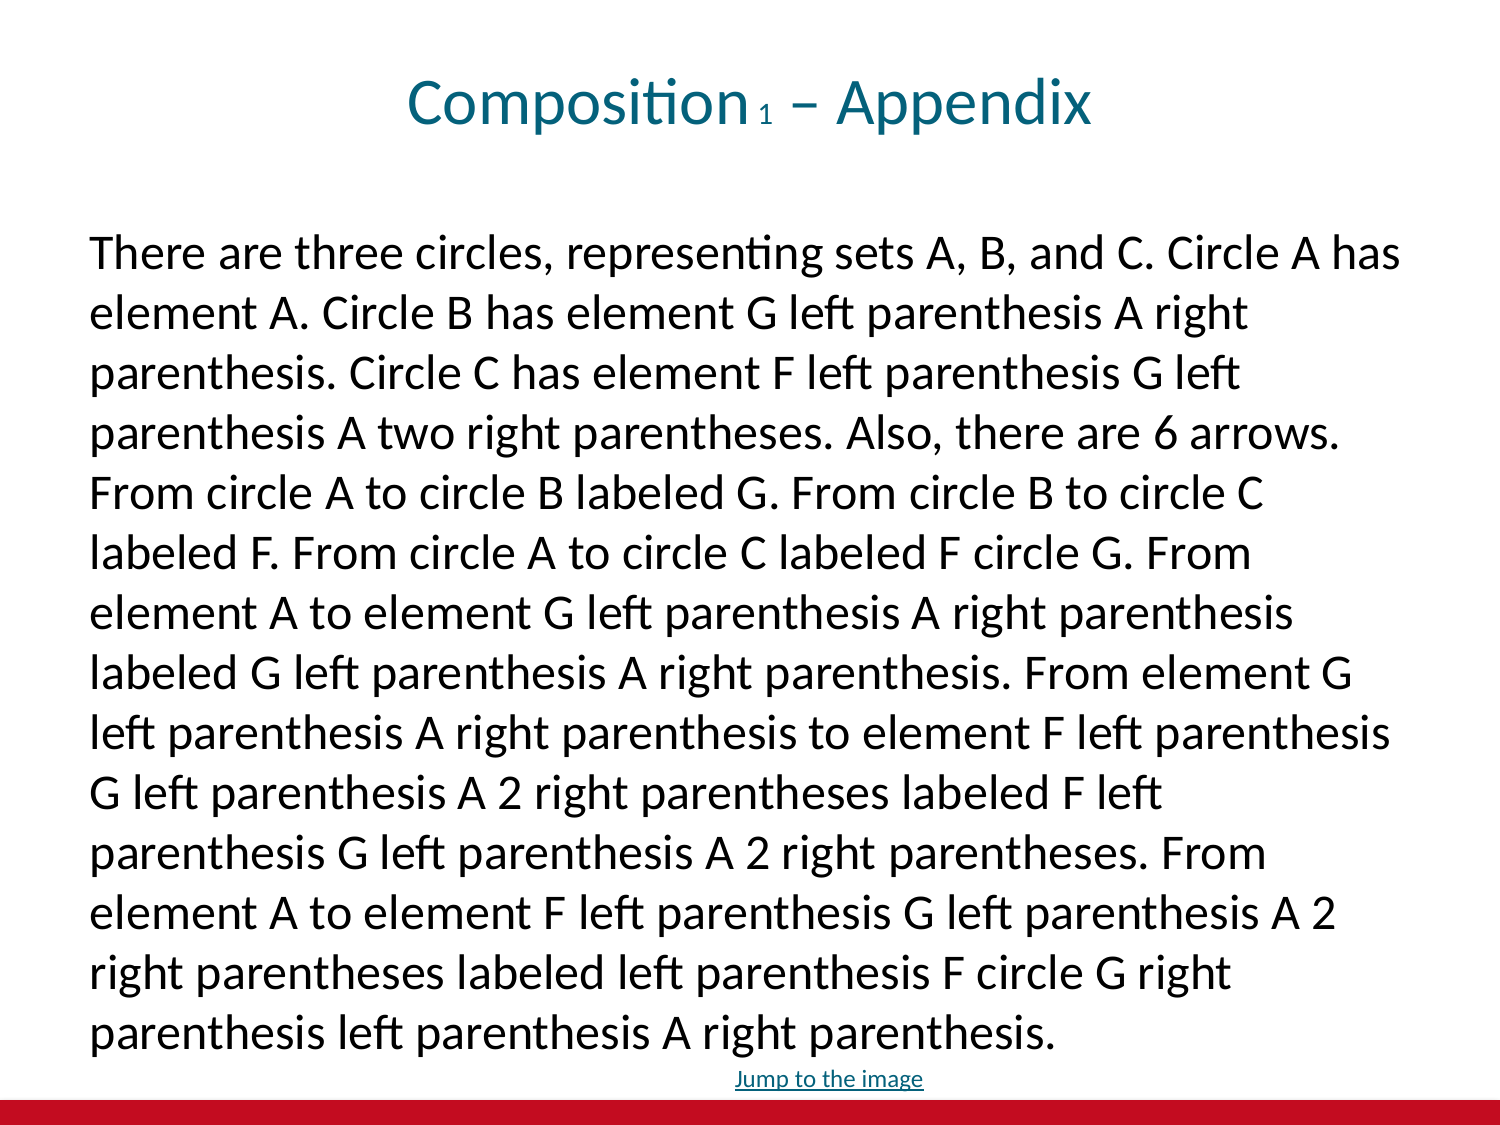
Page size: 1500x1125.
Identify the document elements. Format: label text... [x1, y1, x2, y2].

list There are three circles, representing sets A, B, and C. Circle A has element A. Circle B has element G left parenthesis A right parenthesis. Circle C has element F left parenthesis G left parenthesis A two right parentheses. Also, there are 6 arrows. From circle A to circle B labeled G. From circle B to circle C labeled F. From circle A to circle C labeled F circle G. From element A to element G left parenthesis A right parenthesis labeled G left parenthesis A right parenthesis. From element G left parenthesis A right parenthesis to element F left parenthesis G left parenthesis A 2 right parentheses labeled F left parenthesis G left parenthesis A 2 right parentheses. From element A to element F left parenthesis G left parenthesis A 2 right parentheses labeled left parenthesis F circle G right parenthesis left parenthesis A right parenthesis. [75, 212, 1425, 1075]
title Composition 1 – Appendix [0, 0, 1500, 195]
list Jump to the image [568, 1062, 932, 1093]
